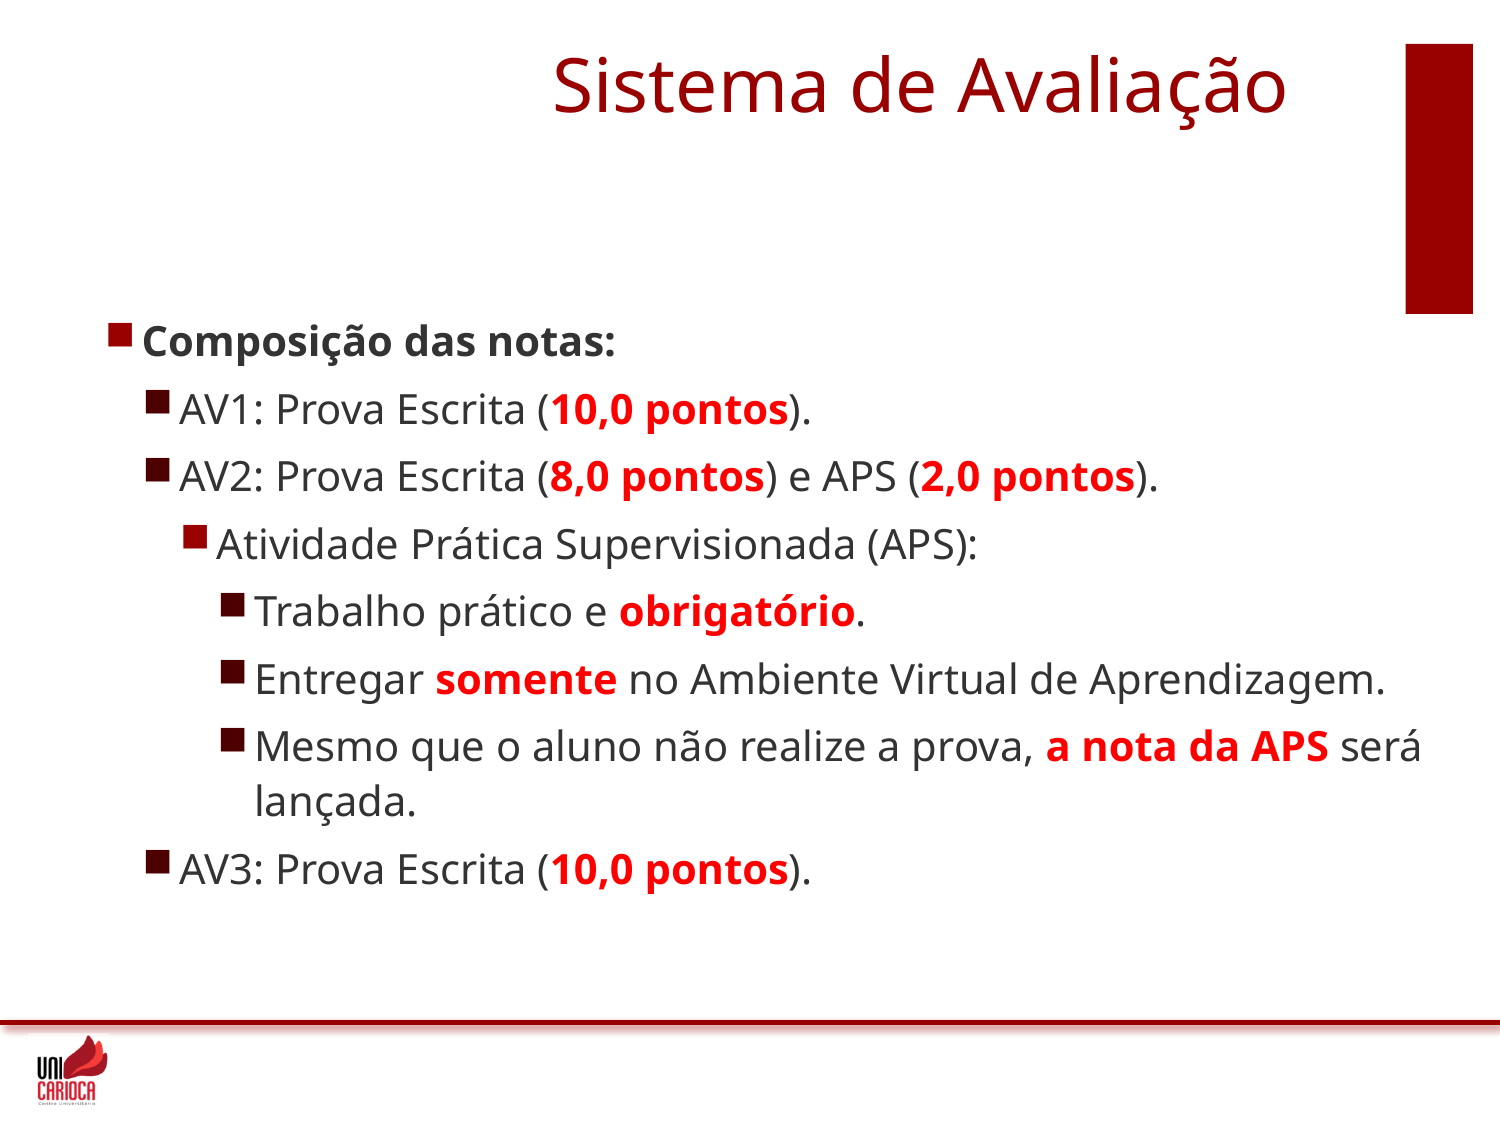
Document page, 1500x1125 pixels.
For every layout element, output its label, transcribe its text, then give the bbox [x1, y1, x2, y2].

picture [28, 1033, 109, 1114]
list Composição das notas: AV1: Prova Escrita (10,0 pontos). AV2: Prova Escrita (8,0 pontos) e APS (2,0 pontos). Atividade Prática Supervisionada (APS): Trabalho prático e obrigatório. Entregar somente no Ambiente Virtual de Aprendizagem. Mesmo que o aluno não realize a prova, a nota da APS será lançada. AV3: Prova Escrita (10,0 pontos). [89, 302, 1462, 903]
text_box Sistema de Avaliação [537, 31, 1471, 135]
